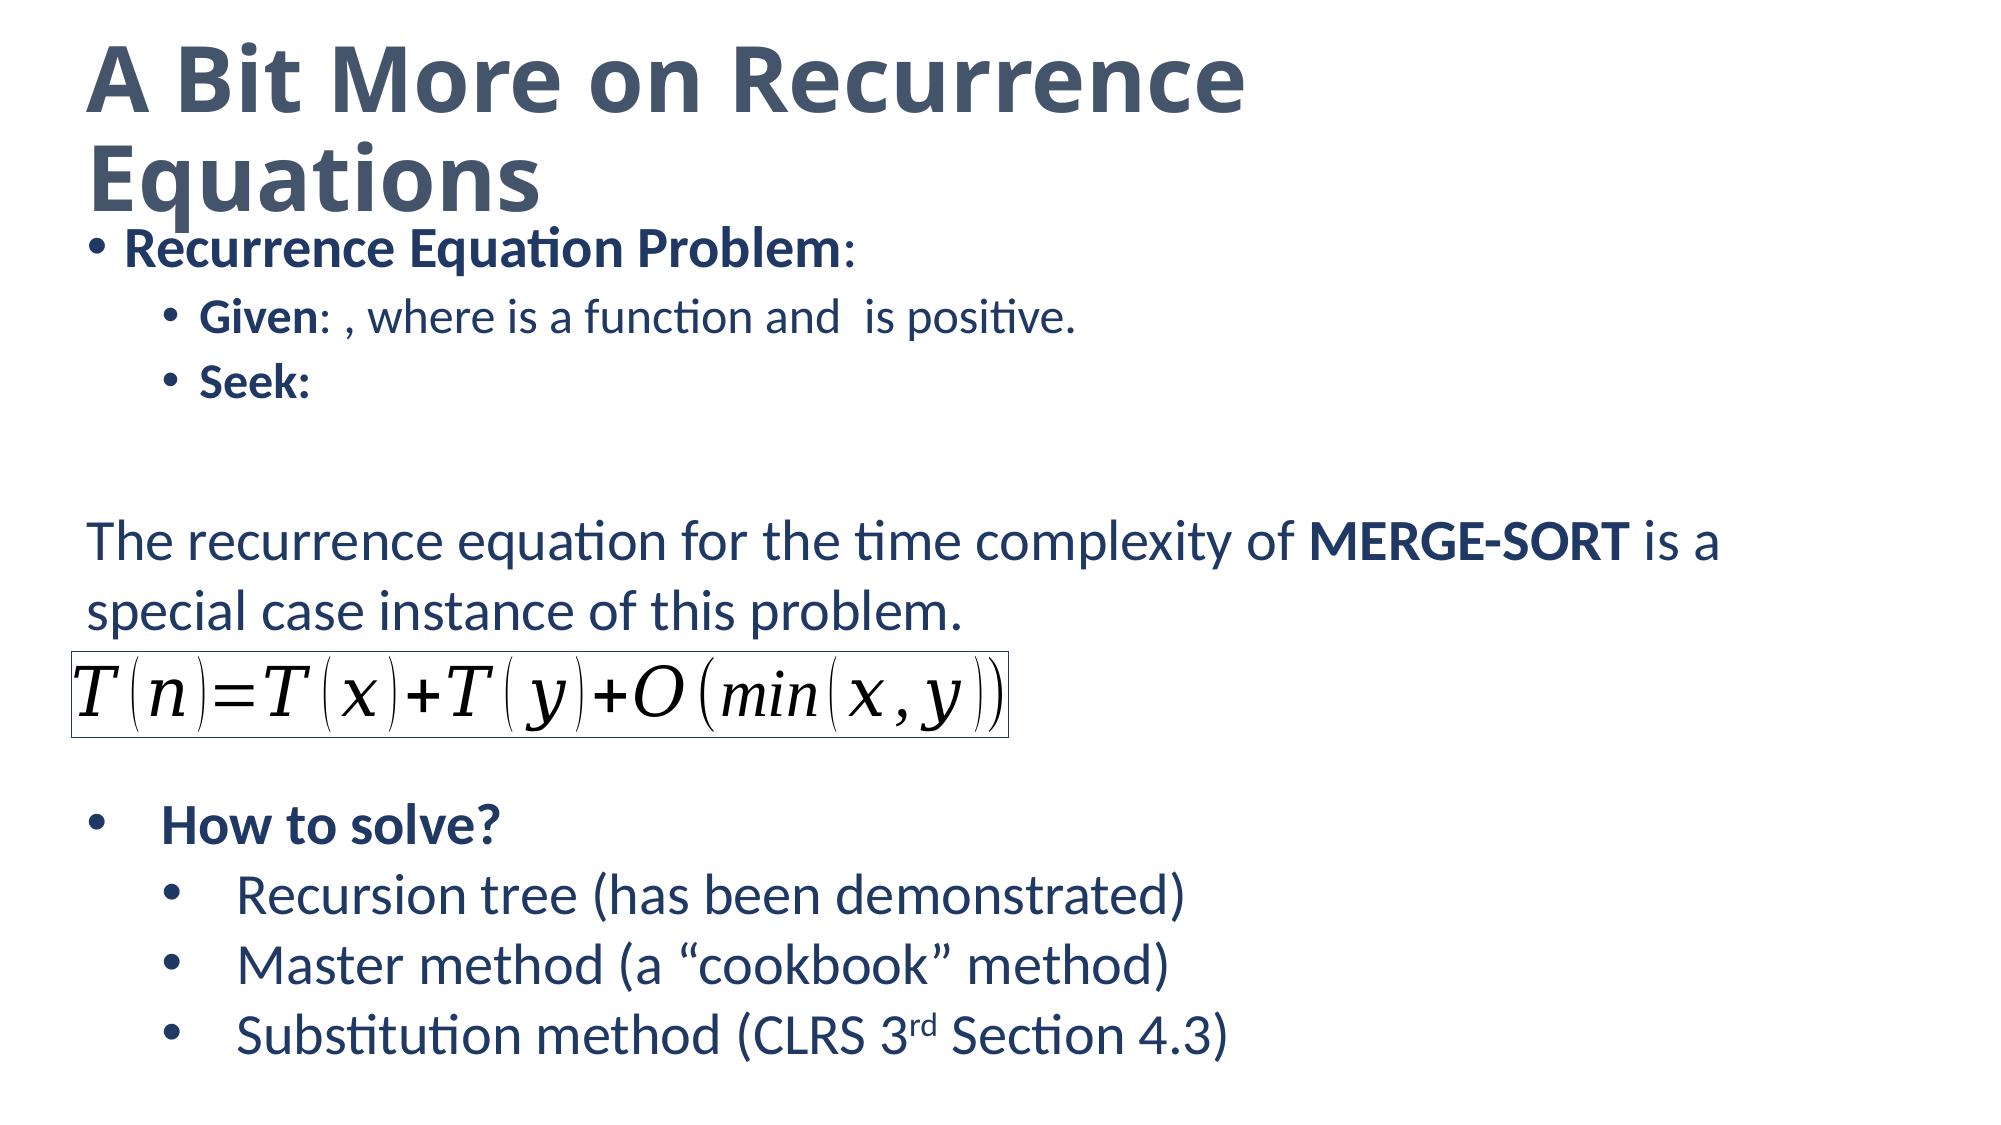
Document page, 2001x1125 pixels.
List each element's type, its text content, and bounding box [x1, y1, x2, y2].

title A Bit More on Recurrence Equations [71, 70, 1680, 195]
text_box The recurrence equation for the time complexity of MERGE-SORT is a special case instance of this problem. [71, 494, 1828, 649]
text_box How to solve? Recursion tree (has been demonstrated) Master method (a “cookbook” method) Substitution method (CLRS 3rd Section 4.3) [71, 778, 1828, 1074]
